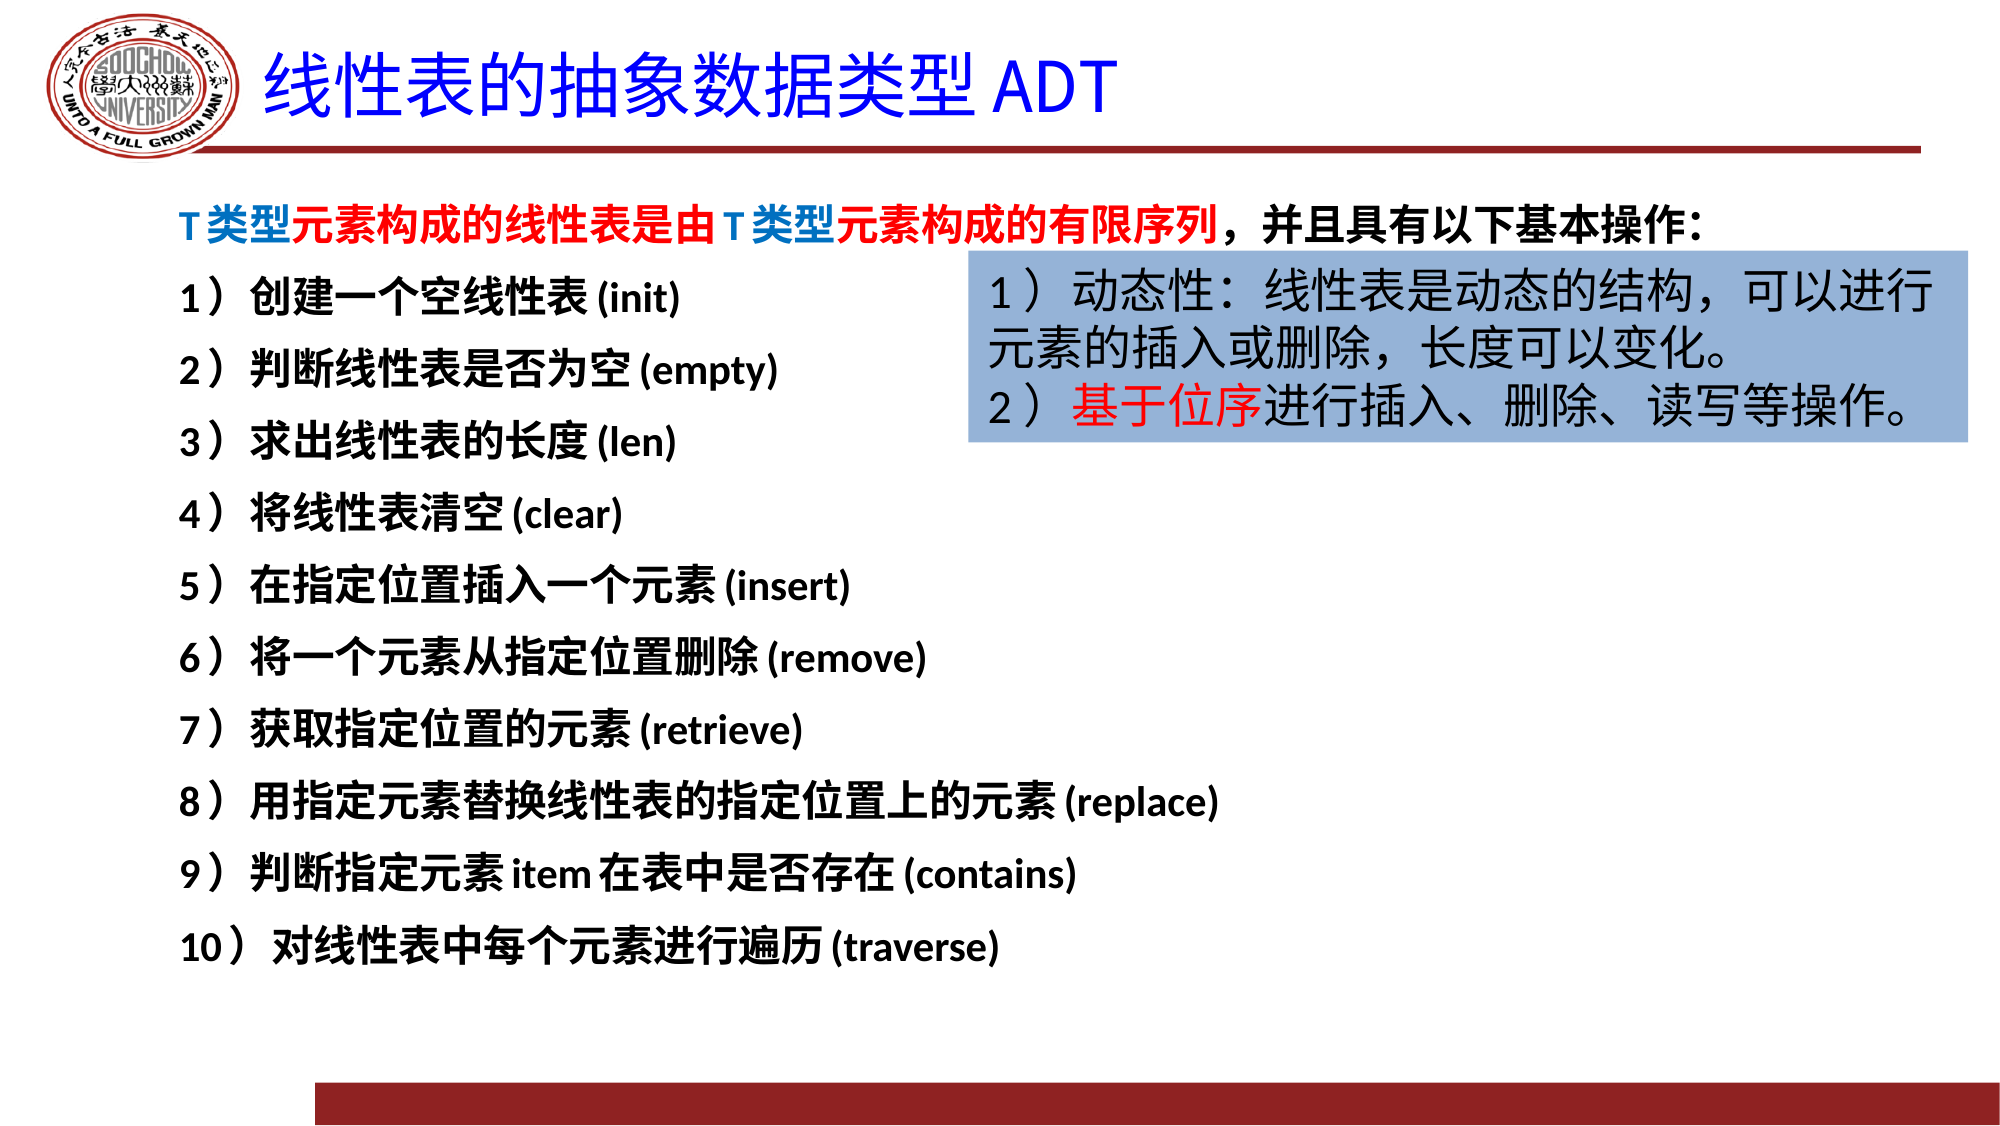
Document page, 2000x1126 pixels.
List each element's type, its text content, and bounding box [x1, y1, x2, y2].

title 线性表的抽象数据类型ADT [242, 30, 1921, 138]
text_box 1）动态性：线性表是动态的结构，可以进行元素的插入或删除，长度可以变化。 2）基于位序进行插入、删除、读写等操作。 [968, 250, 1969, 443]
picture [40, 9, 246, 163]
list T类型元素构成的线性表是由T类型元素构成的有限序列，并且具有以下基本操作： 1）创建一个空线性表(init) 2）判断线性表是否为空(empty) 3）求出线性表的长度(len) 4）将线性表清空(clear) 5）在指定位置插入一个元素(insert) 6）将一个元素从指定位置删除(remove) 7）获取指定位置的元素(retrieve) 8）用指定元素替换线性表的指定位置上的元素(replace) 9）判断指定元素item在表中是否存在(contains) 10）对线性表中每个元素进行遍历(traverse) [159, 188, 1921, 987]
